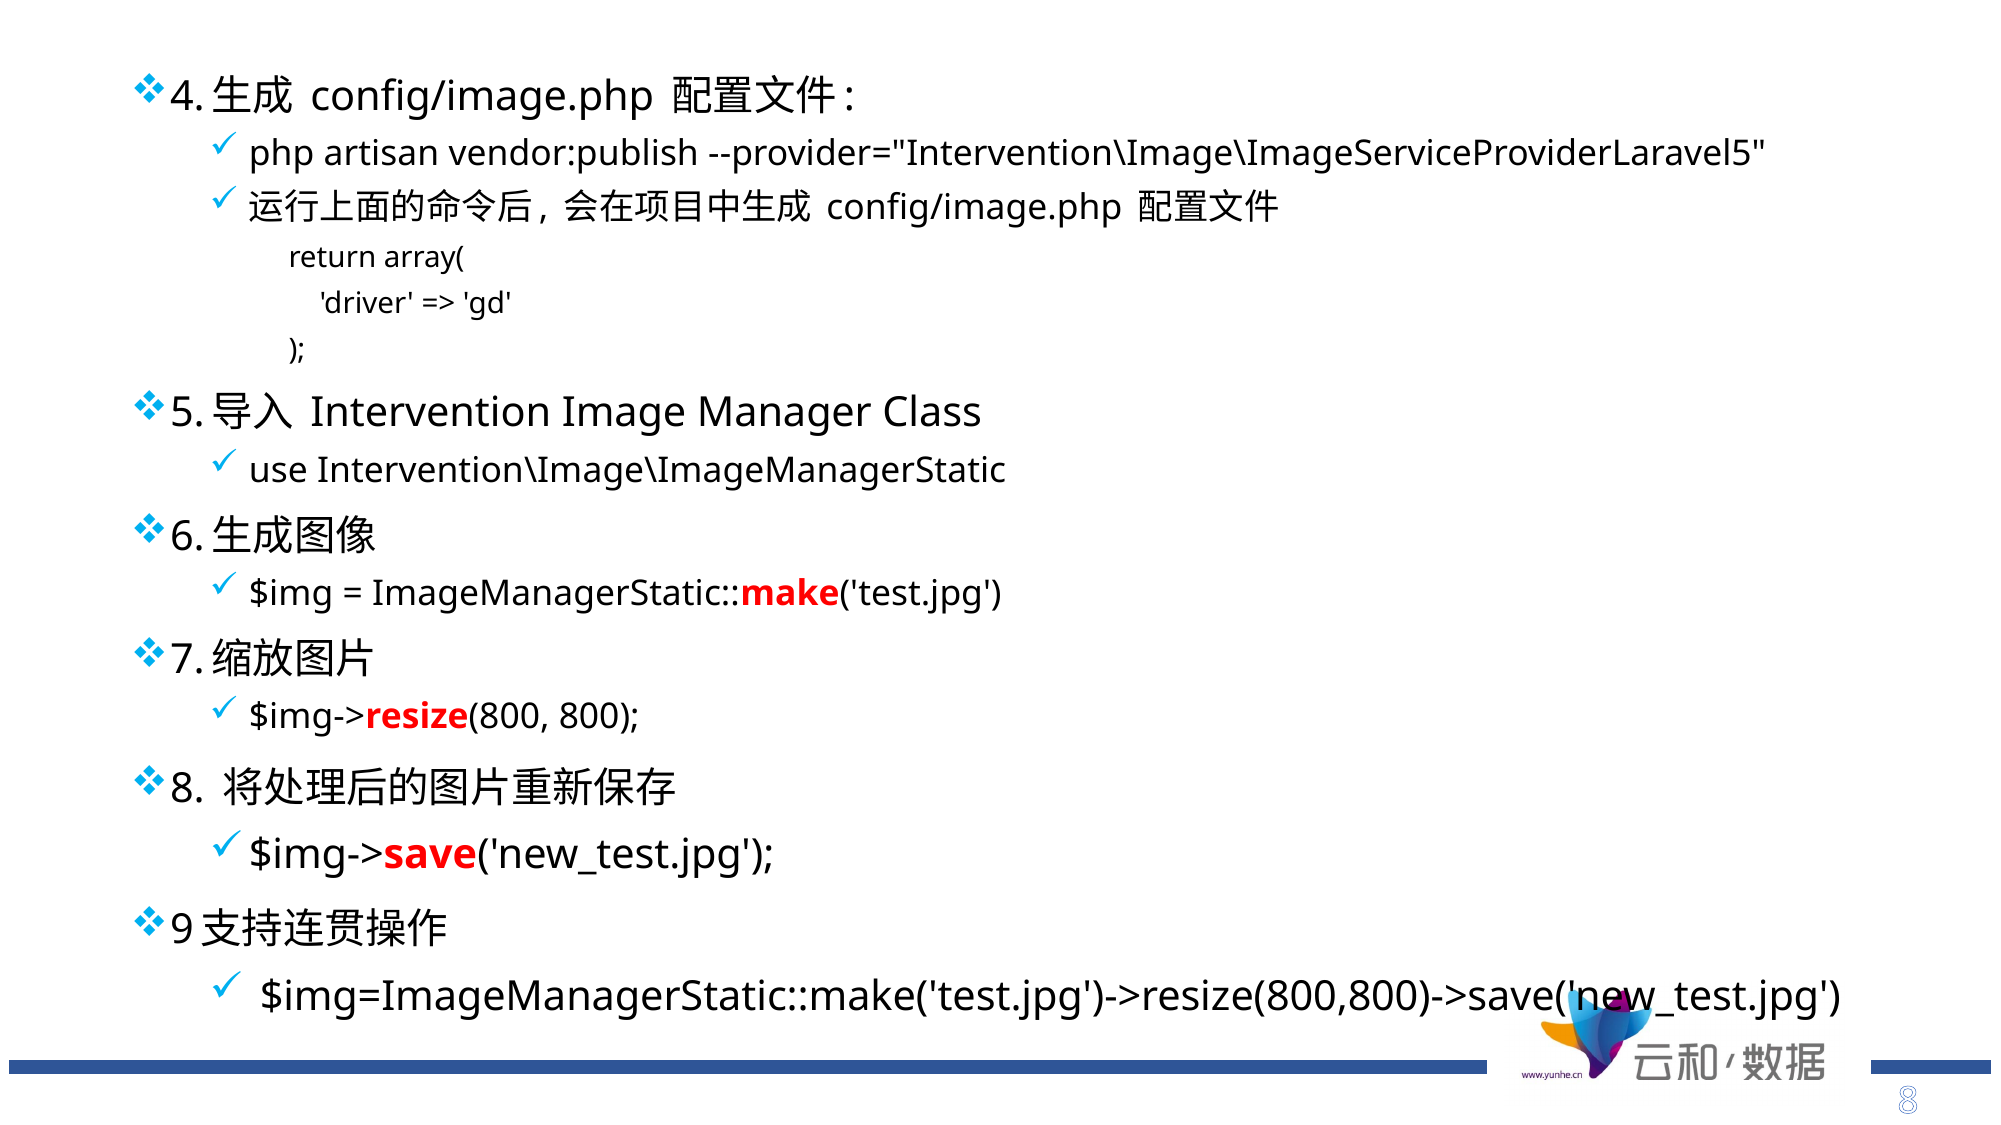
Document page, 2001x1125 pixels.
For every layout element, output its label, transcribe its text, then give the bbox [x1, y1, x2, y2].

picture [1504, 1065, 1845, 1106]
list 4.生成 config/image.php 配置文件: php artisan vendor:publish --provider="Intervention\Image\ImageServiceProviderLaravel5" 运行上面的命令后, 会在项目中生成 config/image.php 配置文件 return array( 'driver' => 'gd' ); 5.导入 Intervention Image Manager Class use Intervention\Image\ImageManagerStatic 6.生成图像 $img = ImageManagerStatic::make('test.jpg') 7.缩放图片 $img->resize(800, 800); 8. 将处理后的图片重新保存 $img->save('new_test.jpg'); 9支持连贯操作 $img=ImageManagerStatic::make('test.jpg')->resize(800,800)->save('new_test.jpg') [115, 56, 1871, 1065]
